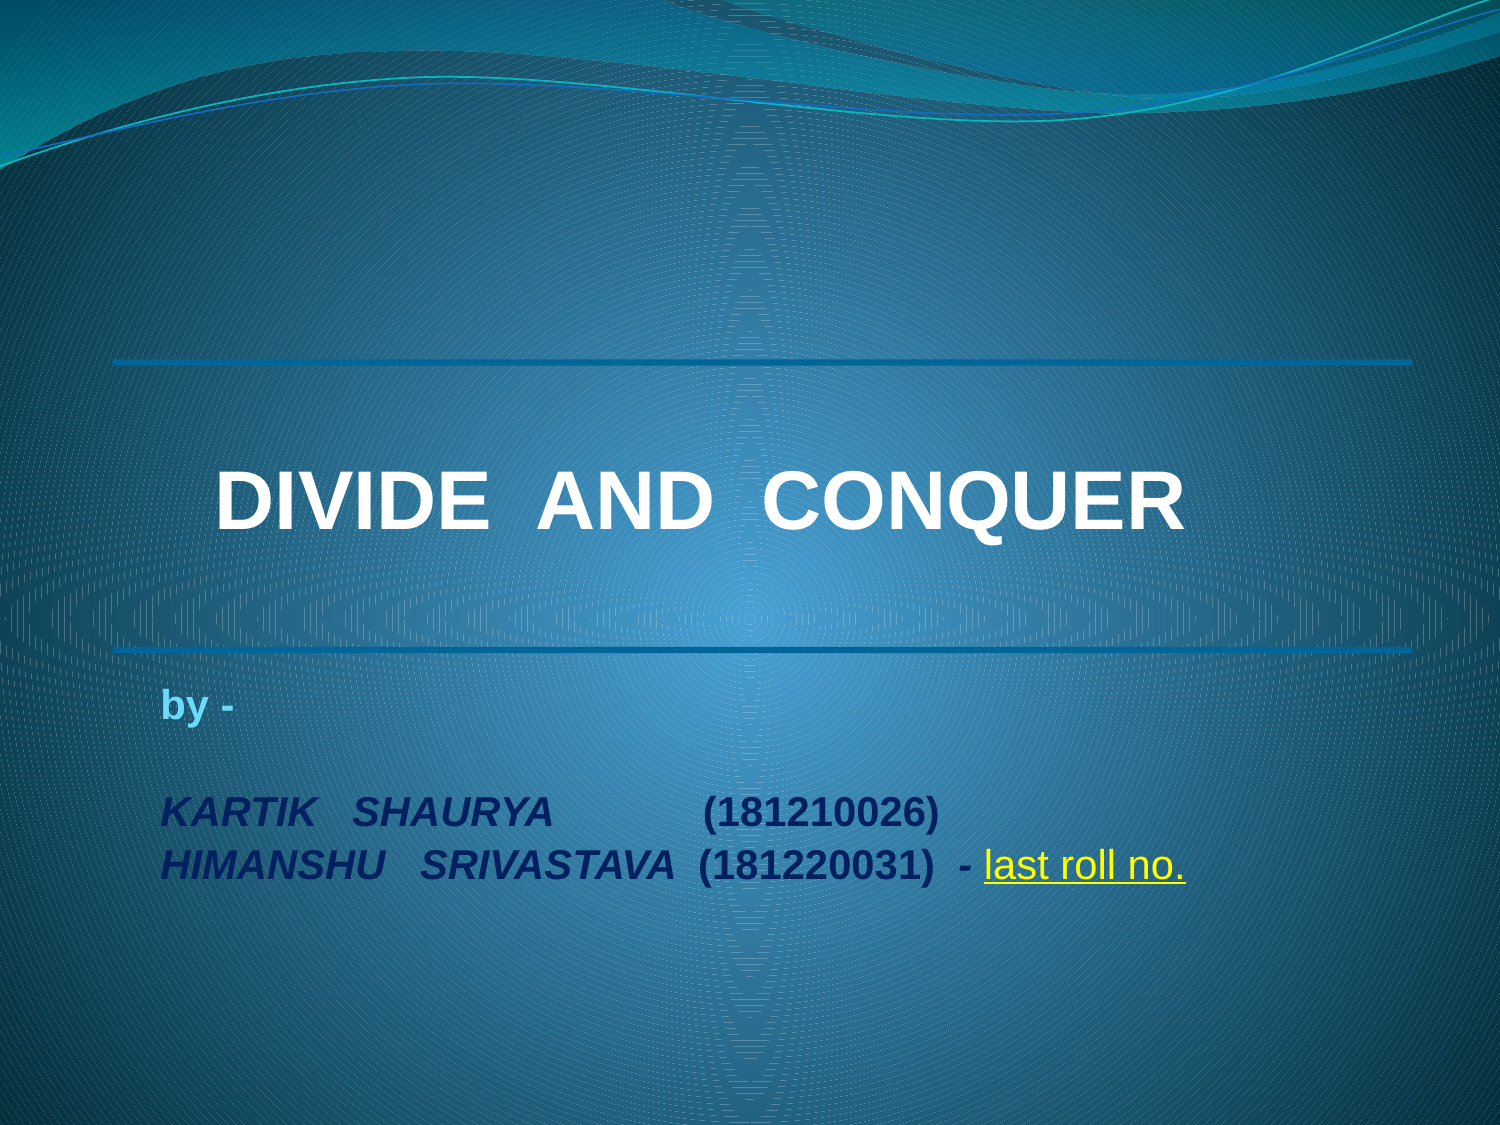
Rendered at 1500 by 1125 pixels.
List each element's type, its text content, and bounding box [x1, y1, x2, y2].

subtitle DIVIDE AND CONQUER by - KARTIK SHAURYA (181210026) HIMANSHU SRIVASTAVA (181220031) - last roll no. [137, 450, 1275, 1038]
